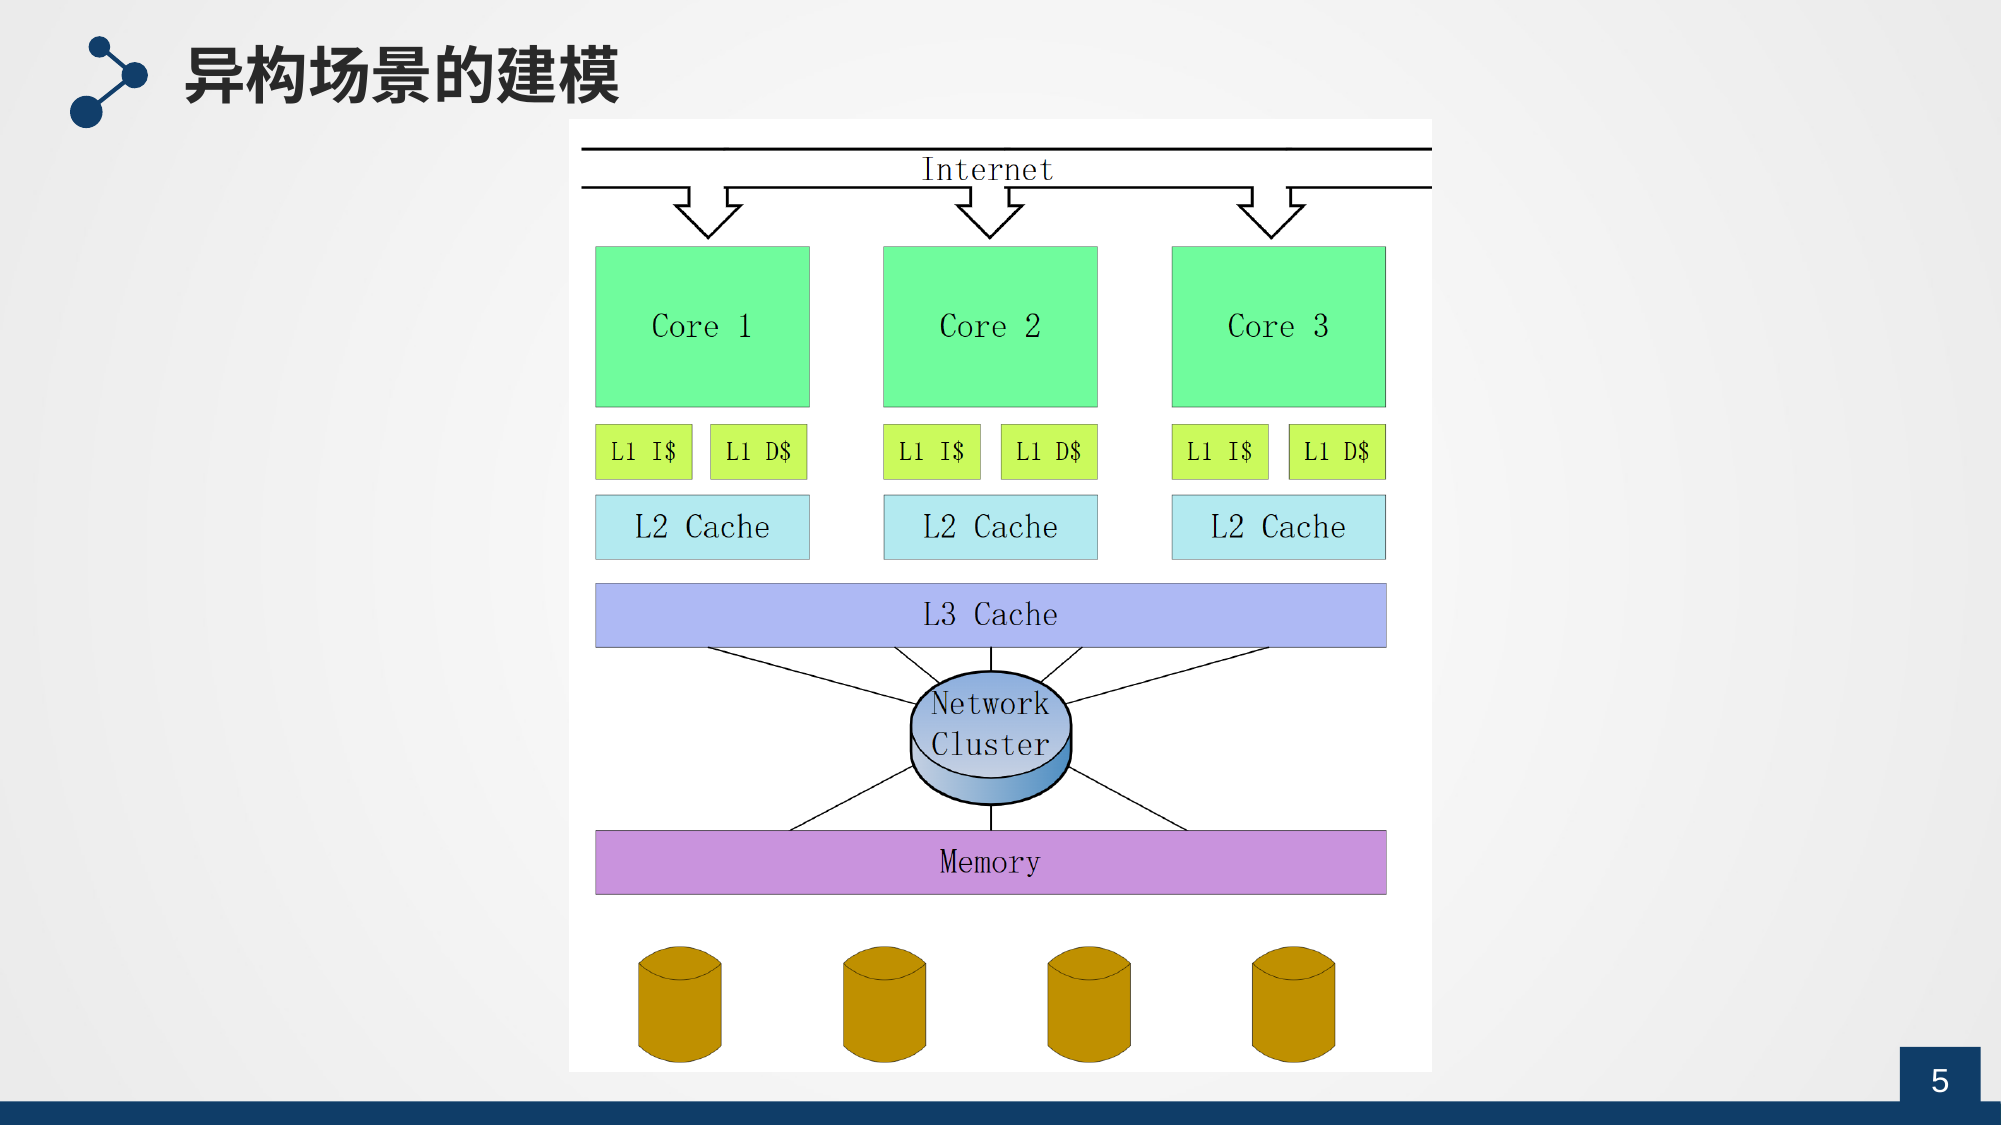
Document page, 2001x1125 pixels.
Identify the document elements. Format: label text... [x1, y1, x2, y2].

text_box [70, 36, 148, 129]
text_box 异构场景的建模 [168, 28, 636, 119]
picture [0, 0, 2001, 1101]
